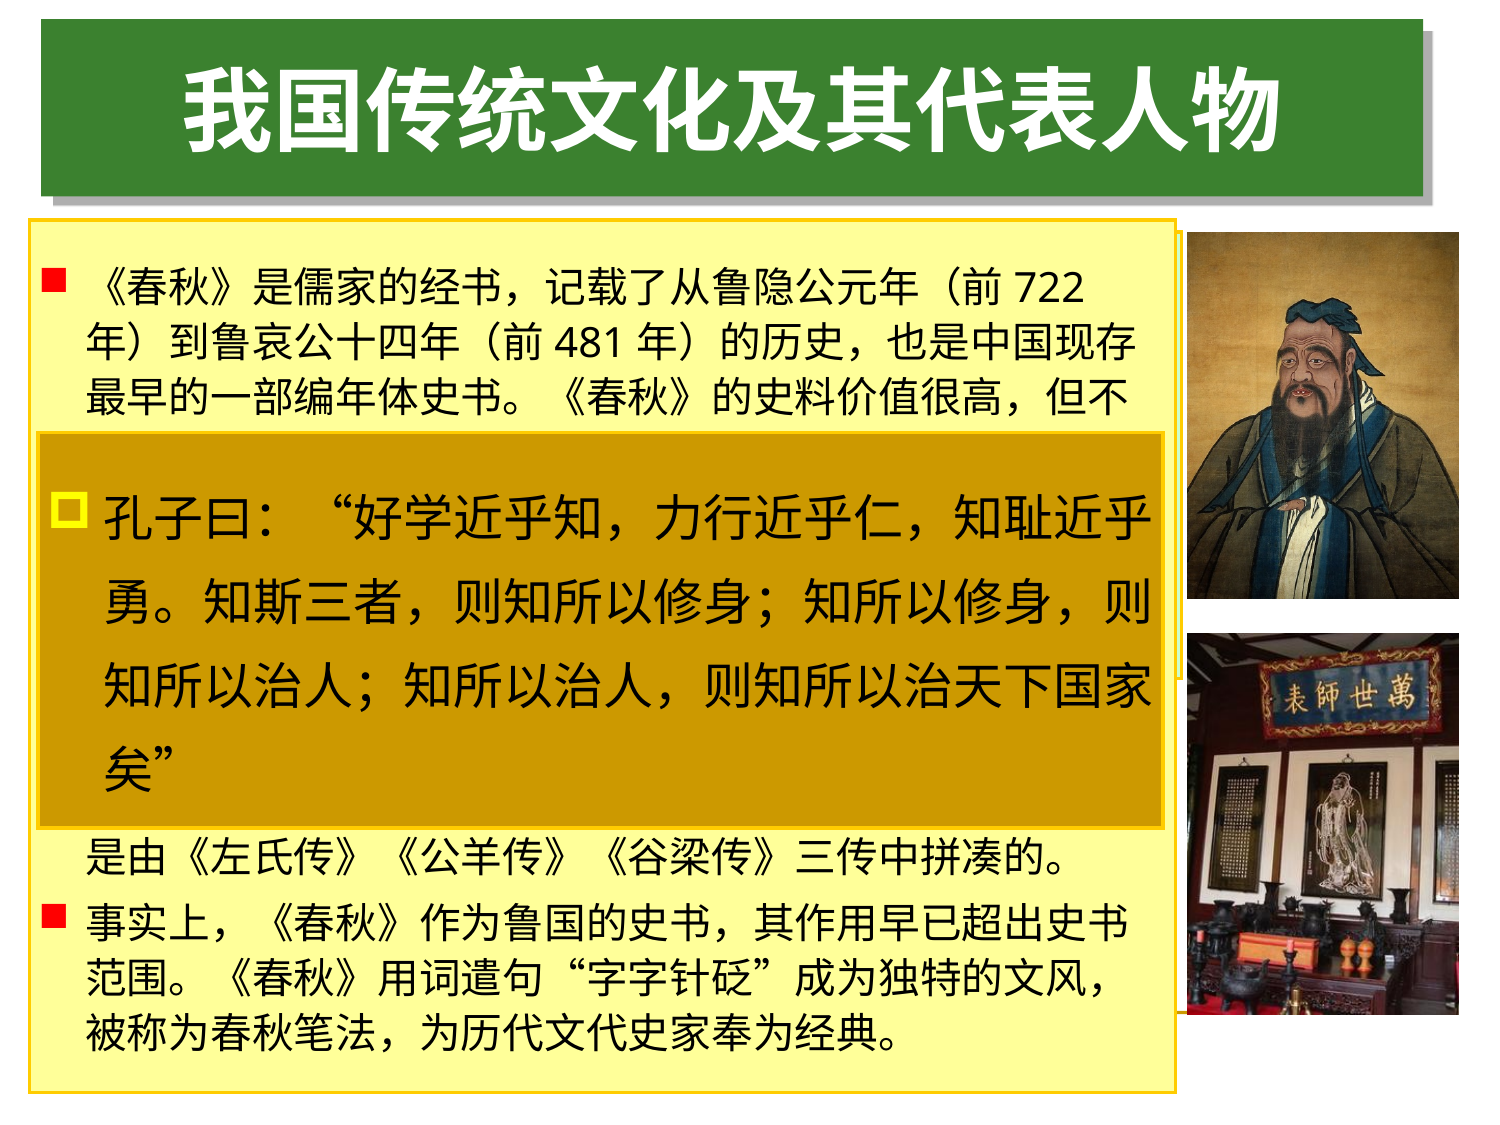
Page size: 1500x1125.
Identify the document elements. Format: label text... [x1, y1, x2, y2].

text_box 孔子曰：“好学近乎知，力行近乎仁，知耻近乎勇。知斯三者，则知所以修身；知所以修身，则知所以治人；知所以治人，则知所以治天下国家矣” [38, 432, 1164, 828]
text_box 我国传统文化及其代表人物 [41, 19, 1424, 197]
slide_number [1074, 1023, 1426, 1100]
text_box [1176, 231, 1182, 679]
picture [1186, 231, 1459, 599]
text_box 《春秋》是儒家的经书，记载了从鲁隐公元年（前722年）到鲁哀公十四年（前481年）的历史，也是中国现存最早的一部编年体史书。《春秋》的史料价值很高，但不完备，王安石甚至说《春秋》是“断烂朝报”。 在上古时期，春季和秋季是诸侯朝聘王室的时节。另外，春秋在古代也代表一年四季。而史书记载的都是一年四季中发生的大事，因此“春秋”是史书的统称。而鲁国史书的正式名称就是《春秋》。 传统上认为《春秋》是孔子的作品，也有认为是鲁国史官集体作品。《春秋》原本秦代以后已失传，现流行的版本是由《左氏传》《公羊传》《谷梁传》三传中拼凑的。 事实上，《春秋》作为鲁国的史书，其作用早已超出史书范围。《春秋》用词遣句“字字针砭”成为独特的文风，被称为春秋笔法，为历代文代史家奉为经典。 [29, 219, 1176, 1093]
picture [1186, 633, 1459, 1016]
